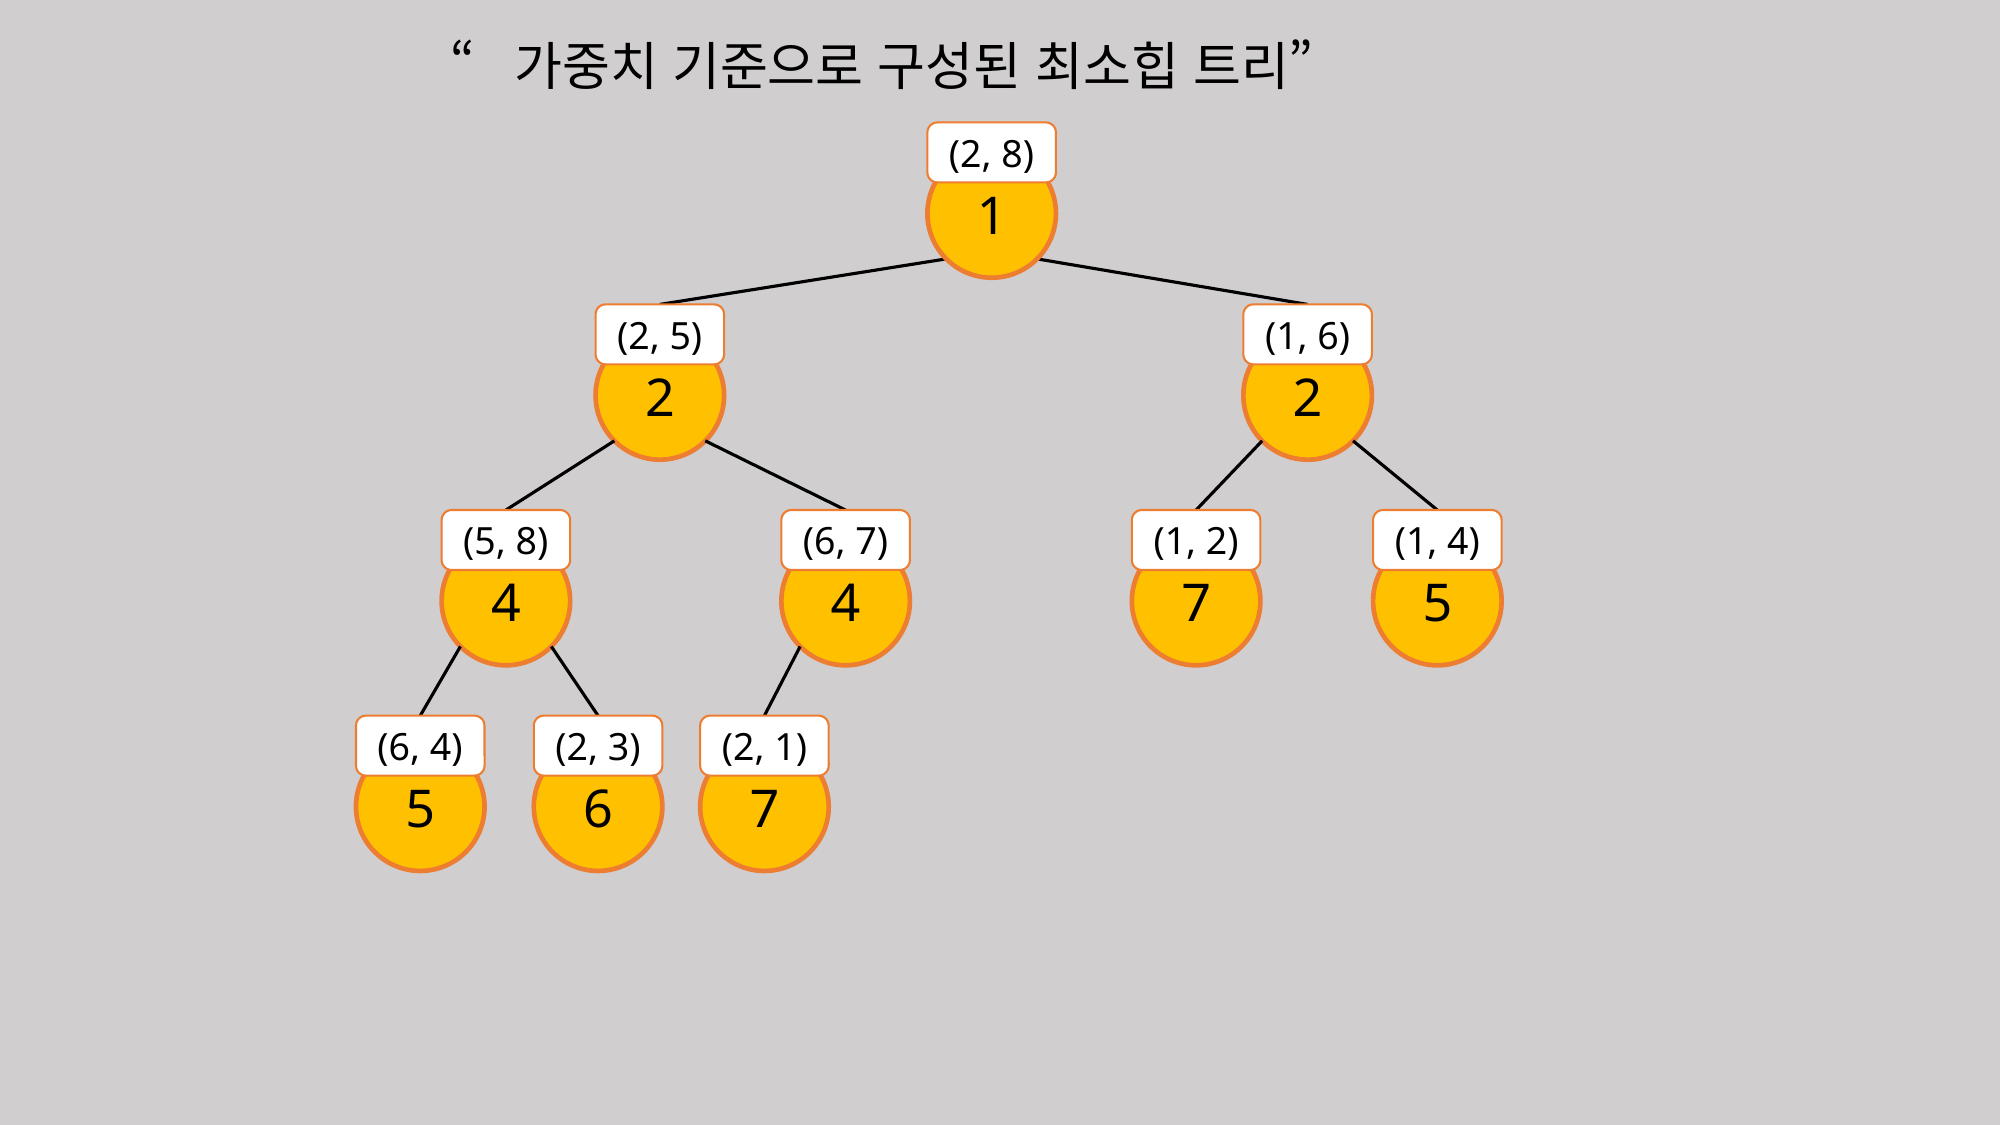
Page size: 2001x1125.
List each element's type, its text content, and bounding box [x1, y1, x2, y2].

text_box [764, 646, 801, 715]
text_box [927, 122, 1056, 278]
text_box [1131, 510, 1261, 666]
text_box “가중치 기준으로 구성된 최소힙 트리” [435, 25, 1329, 104]
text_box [595, 304, 725, 460]
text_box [1353, 440, 1438, 510]
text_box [420, 646, 461, 715]
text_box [1243, 304, 1372, 460]
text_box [441, 510, 571, 666]
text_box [781, 510, 910, 666]
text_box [533, 715, 663, 871]
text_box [1196, 440, 1263, 510]
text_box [705, 440, 846, 510]
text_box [700, 715, 829, 871]
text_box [1373, 510, 1502, 666]
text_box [505, 440, 615, 510]
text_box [659, 258, 947, 305]
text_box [1037, 258, 1308, 305]
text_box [355, 715, 485, 871]
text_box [551, 646, 599, 715]
